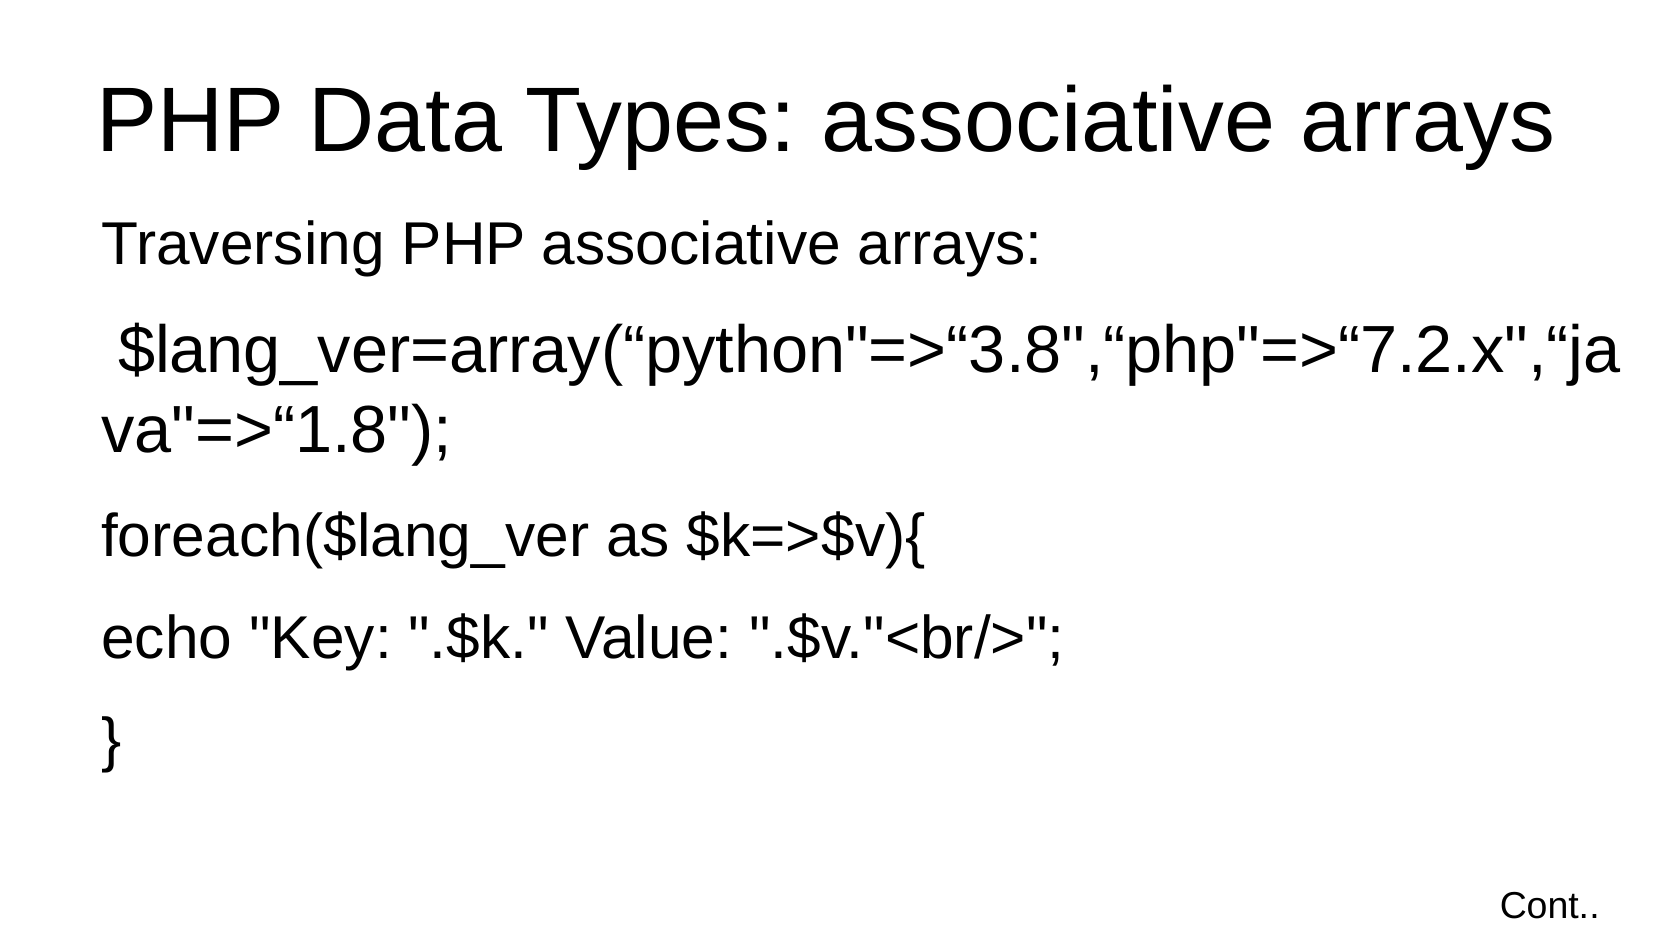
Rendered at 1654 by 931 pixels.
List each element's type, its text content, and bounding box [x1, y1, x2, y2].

text_box Cont.. [1484, 873, 1654, 931]
text_box PHP Data Types: associative arrays [82, 37, 1571, 193]
text_box Traversing PHP associative arrays: $lang_ver=array(“python"=>“3.8",“php"=>“7.2.x",“java"=>“1.8"); foreach($lang_ver as $k=>$v){ echo "Key: ".$k." Value: ".$v."<br/>"; } [82, 204, 1625, 917]
